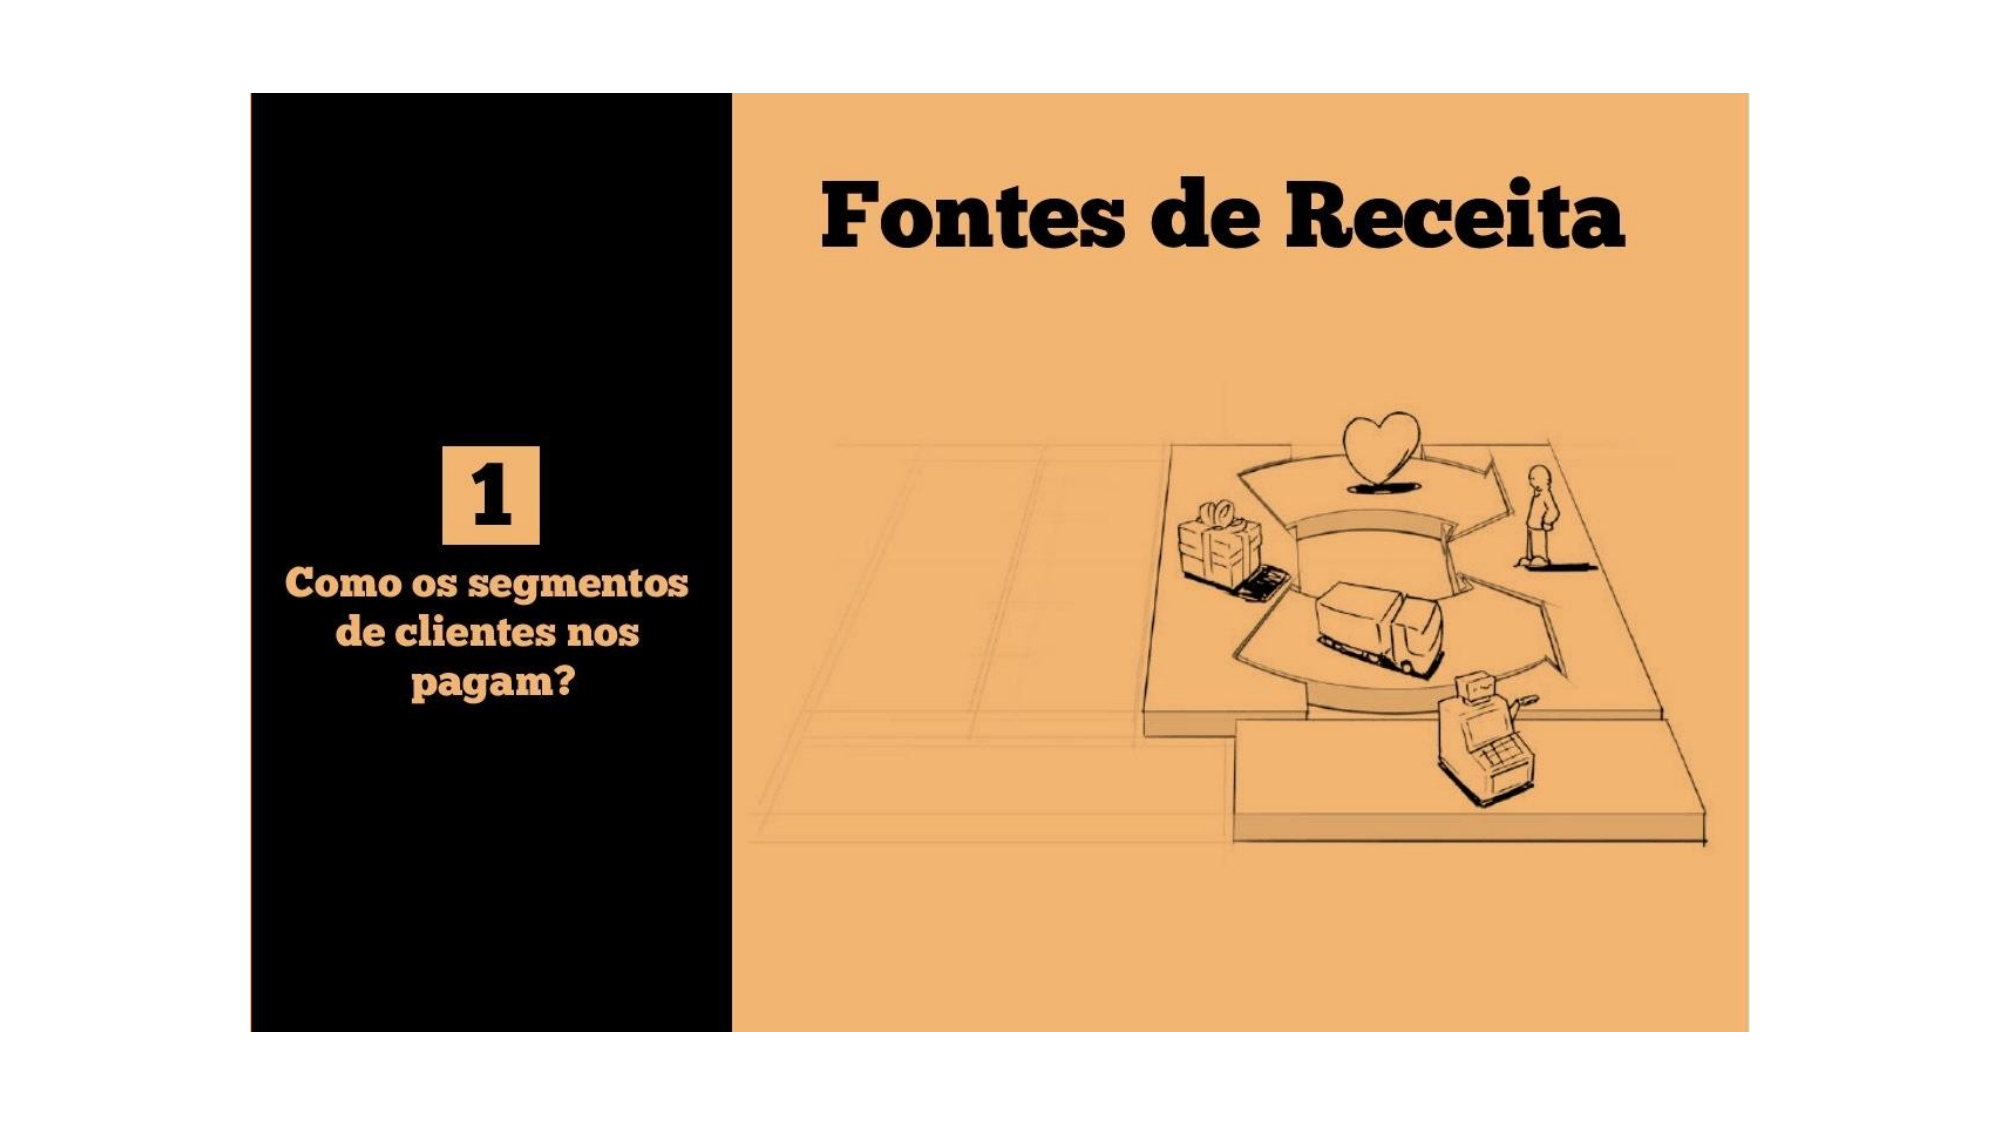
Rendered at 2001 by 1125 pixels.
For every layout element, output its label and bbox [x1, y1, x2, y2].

text_box [249, 93, 1750, 1032]
